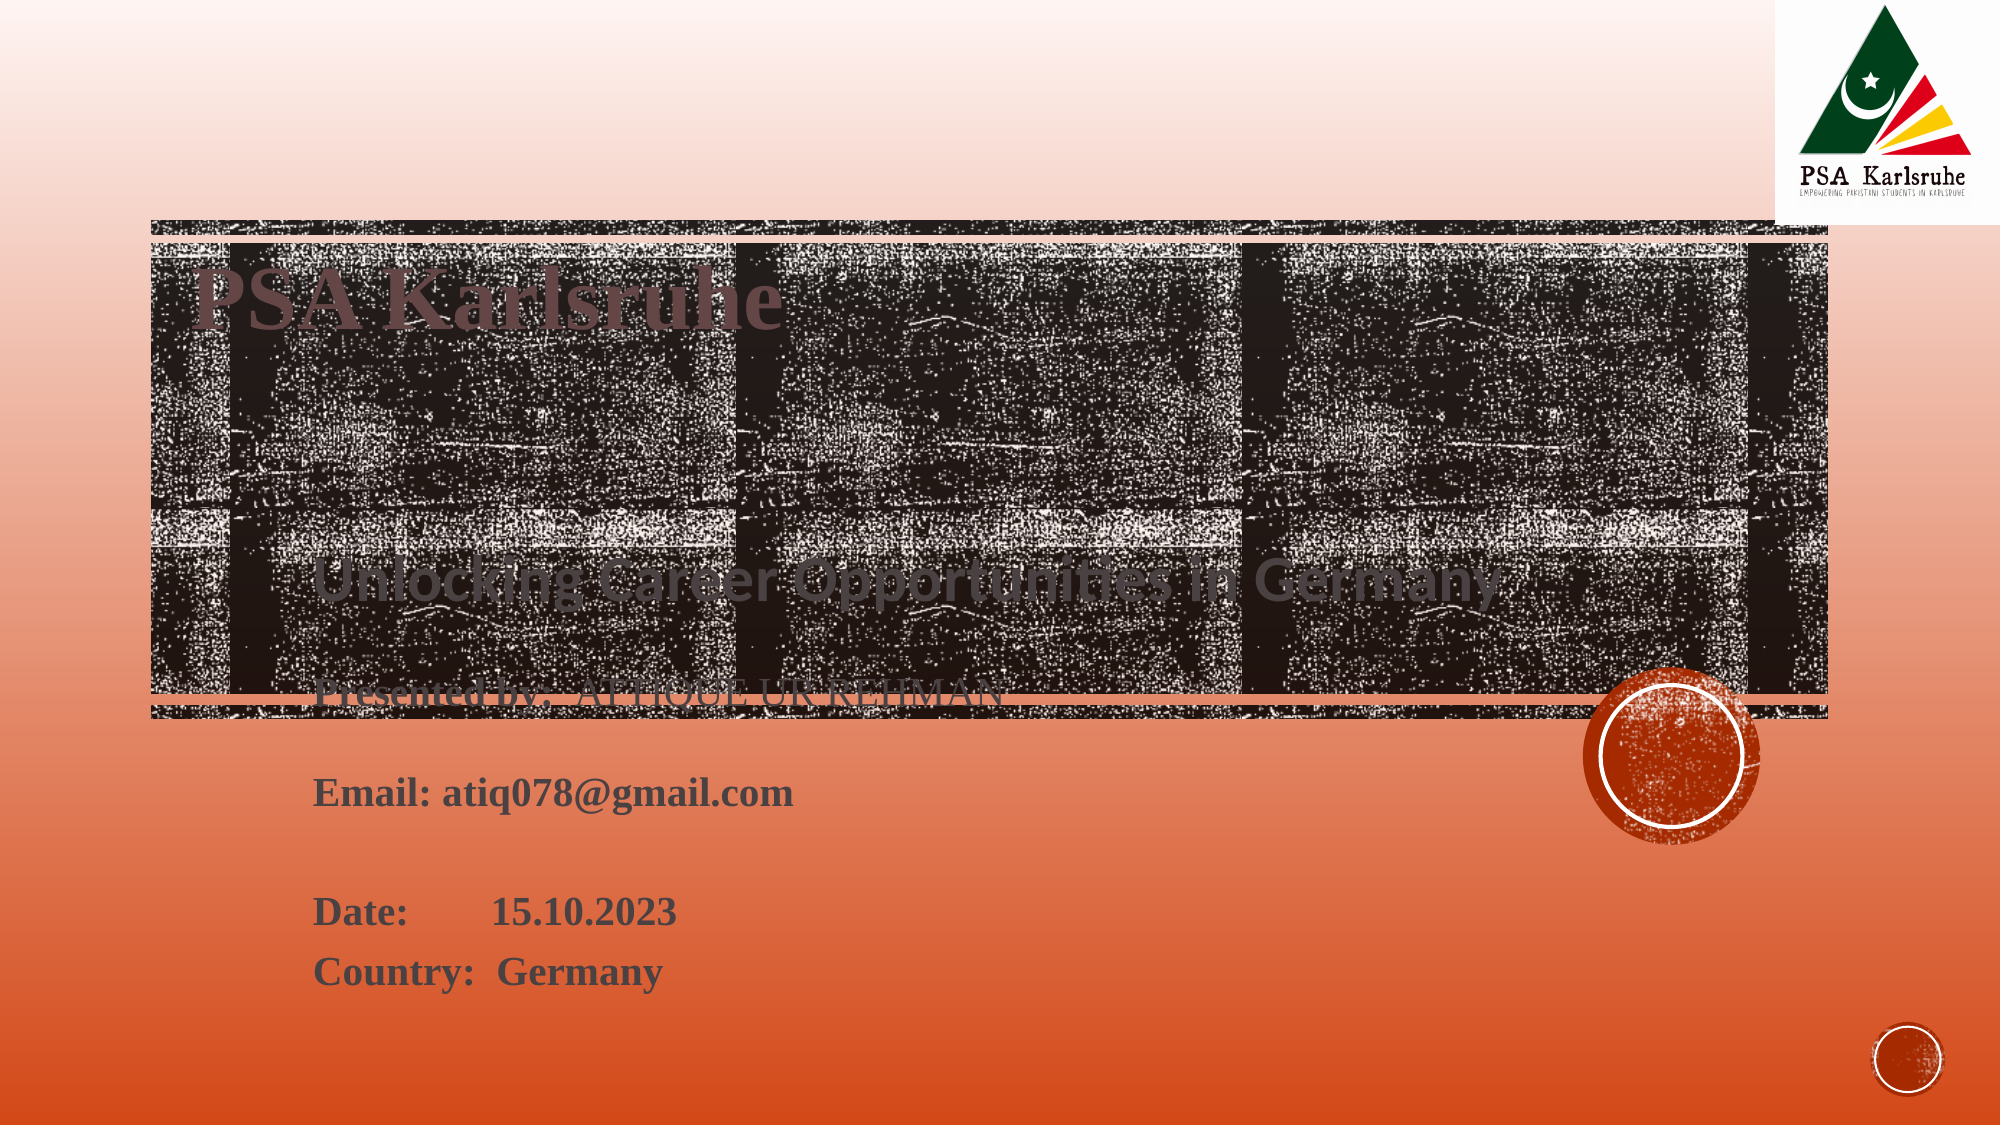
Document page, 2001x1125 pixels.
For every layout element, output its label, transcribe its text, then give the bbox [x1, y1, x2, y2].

picture [1775, 0, 2000, 225]
subtitle Unlocking Career Opportunities in Germany Presented by: ATTIQUE UR REHMAN Email: atiq078@gmail.com Date: 15.10.2023 Country: Germany [297, 473, 1657, 1015]
text_box PSA Karlsruhe [176, 230, 1133, 356]
